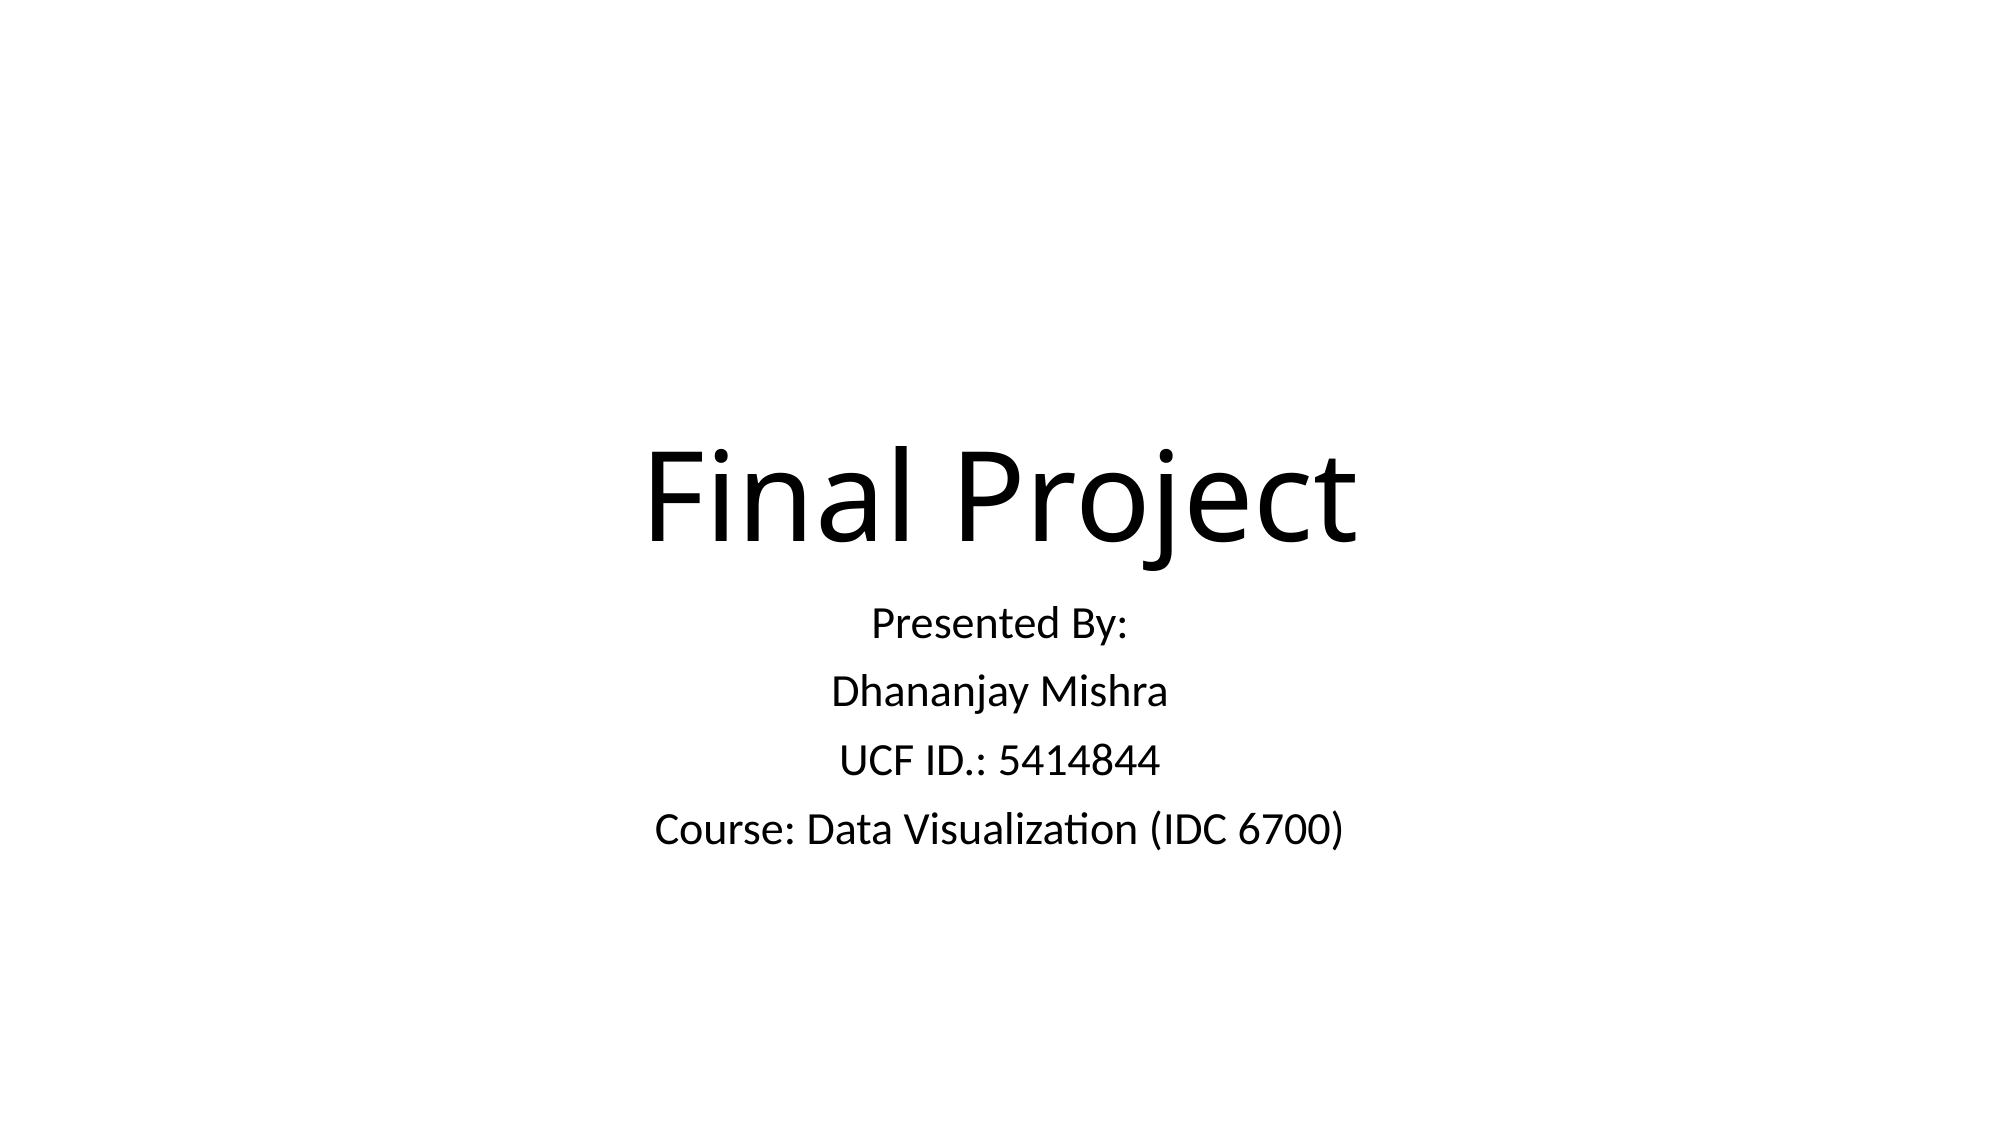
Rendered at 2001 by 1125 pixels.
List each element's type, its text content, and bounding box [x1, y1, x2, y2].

subtitle Presented By: Dhananjay Mishra UCF ID.: 5414844 Course: Data Visualization (IDC 6700) [249, 590, 1750, 863]
title Final Project [249, 184, 1750, 576]
